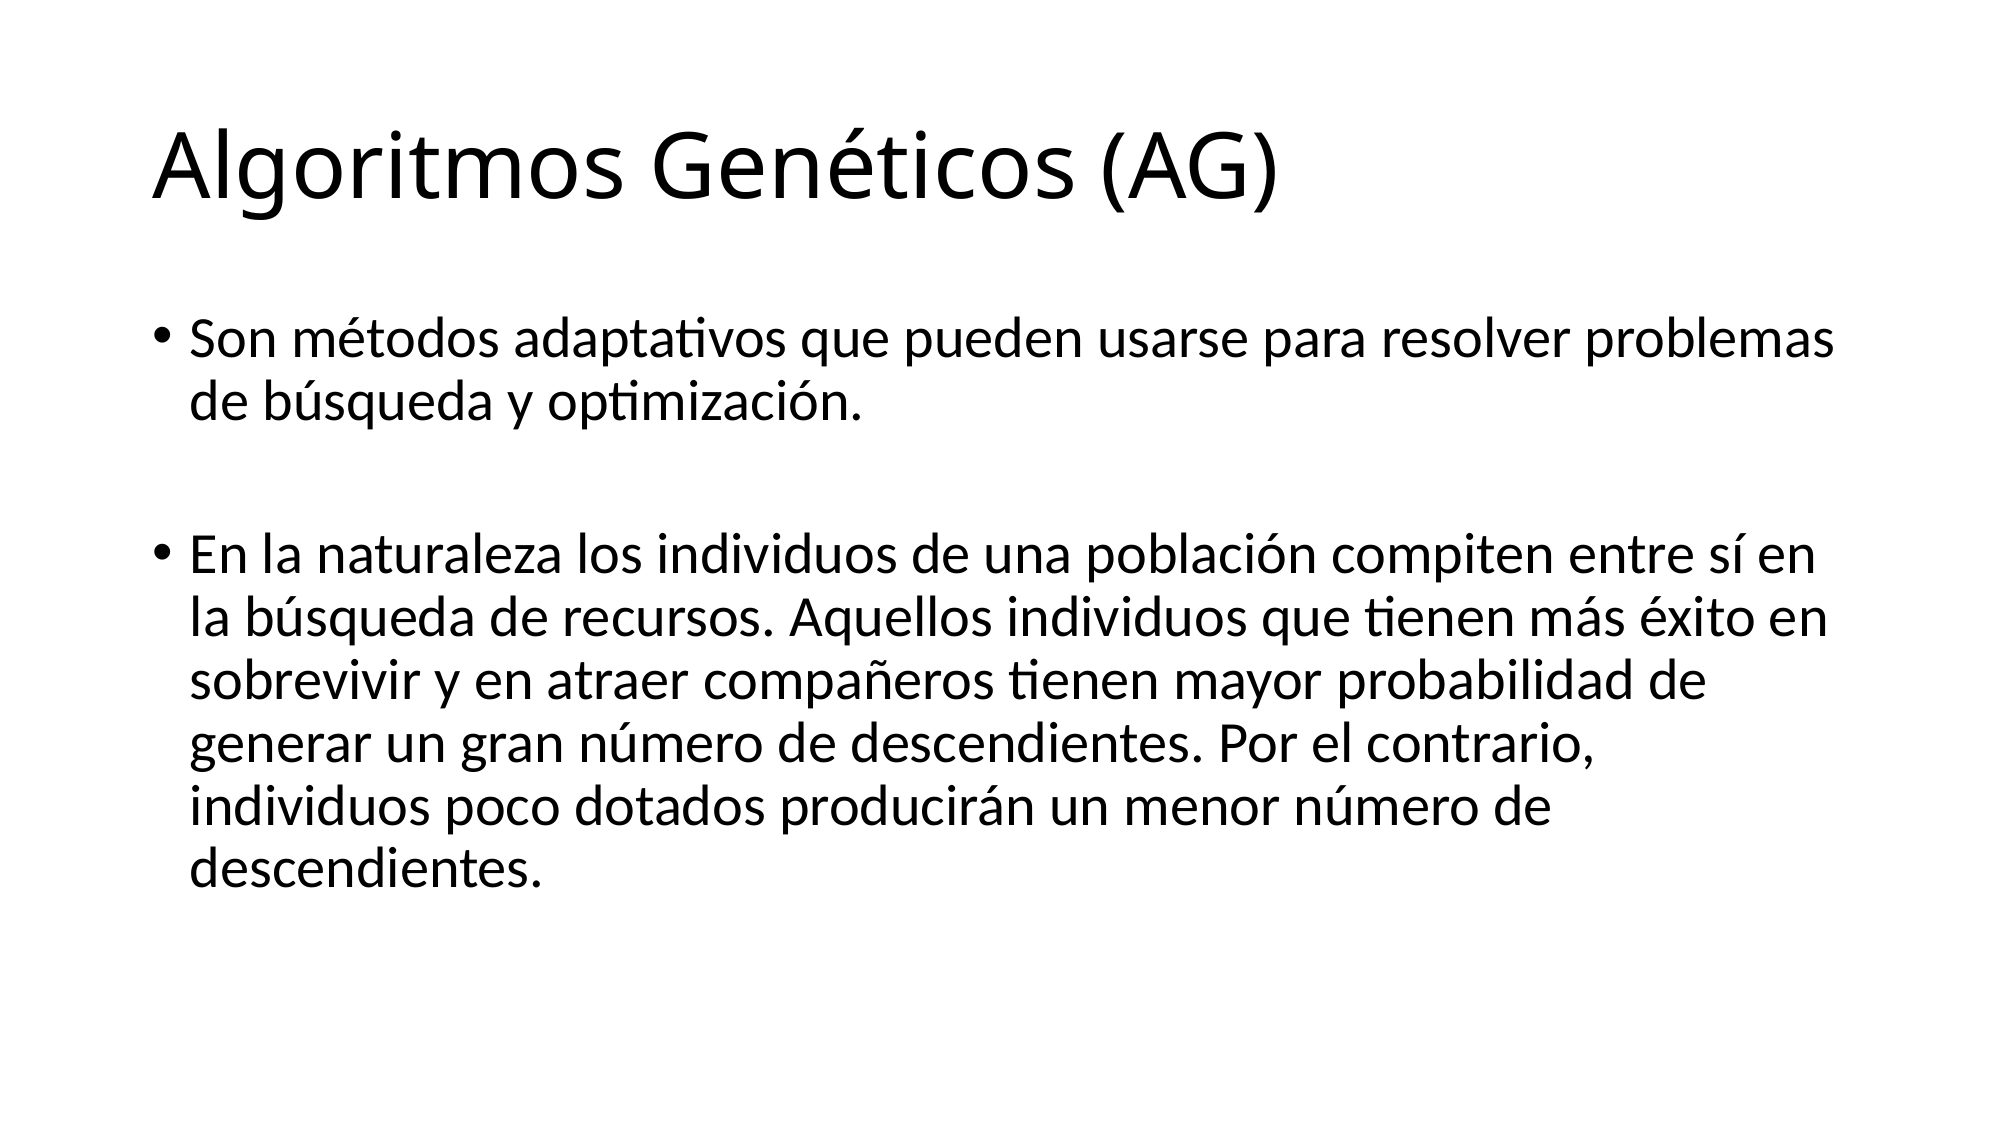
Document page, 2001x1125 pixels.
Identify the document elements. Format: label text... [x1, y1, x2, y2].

list Son métodos adaptativos que pueden usarse para resolver problemas de búsqueda y optimización. En la naturaleza los individuos de una población compiten entre sí en la búsqueda de recursos. Aquellos individuos que tienen más éxito en sobrevivir y en atraer compañeros tienen mayor probabilidad de generar un gran número de descendientes. Por el contrario, individuos poco dotados producirán un menor número de descendientes. [137, 299, 1863, 1014]
title Algoritmos Genéticos (AG) [137, 59, 1863, 278]
